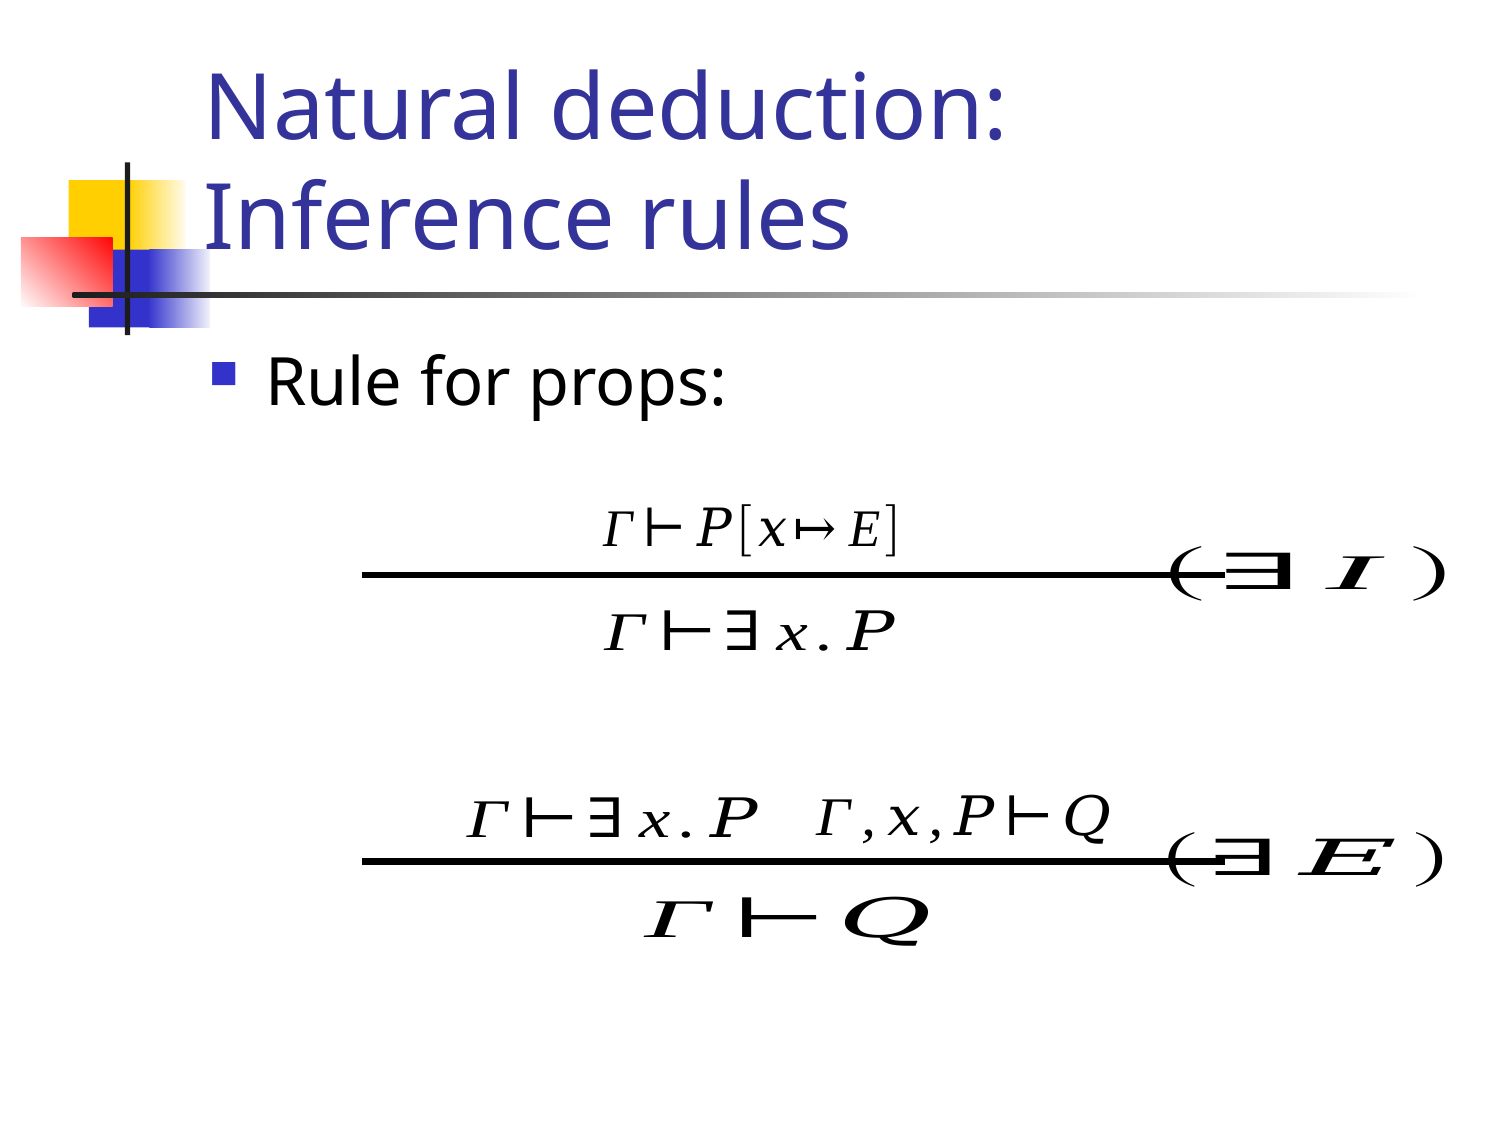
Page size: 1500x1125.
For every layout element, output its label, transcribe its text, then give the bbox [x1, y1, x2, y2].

list Rule for props: [193, 331, 1469, 1006]
title Natural deduction: Inference rules [188, 35, 1468, 275]
